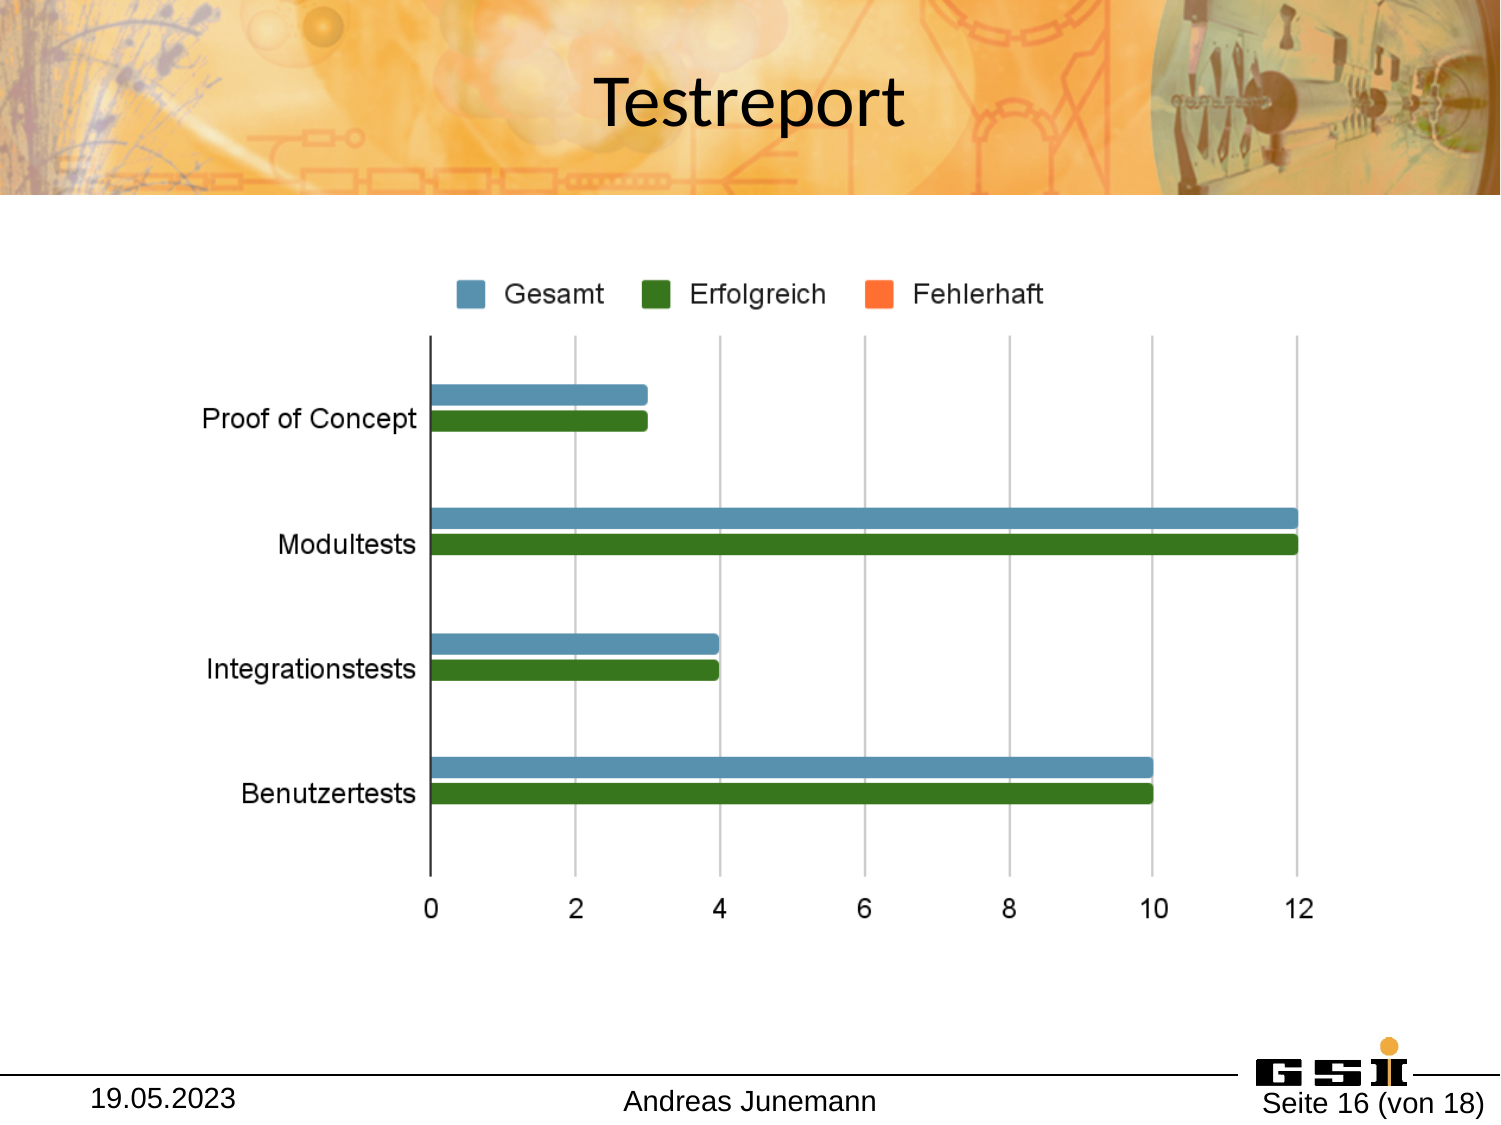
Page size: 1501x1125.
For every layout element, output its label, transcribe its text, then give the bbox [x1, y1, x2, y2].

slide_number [75, 1071, 426, 1125]
title Testreport [75, 2, 1426, 191]
picture [1256, 1037, 1407, 1077]
picture [166, 242, 1334, 961]
footer Andreas Junemann [512, 1074, 988, 1125]
picture [0, 0, 1501, 195]
slide_number Seite ‹#› (von 18) [1075, 1077, 1501, 1125]
